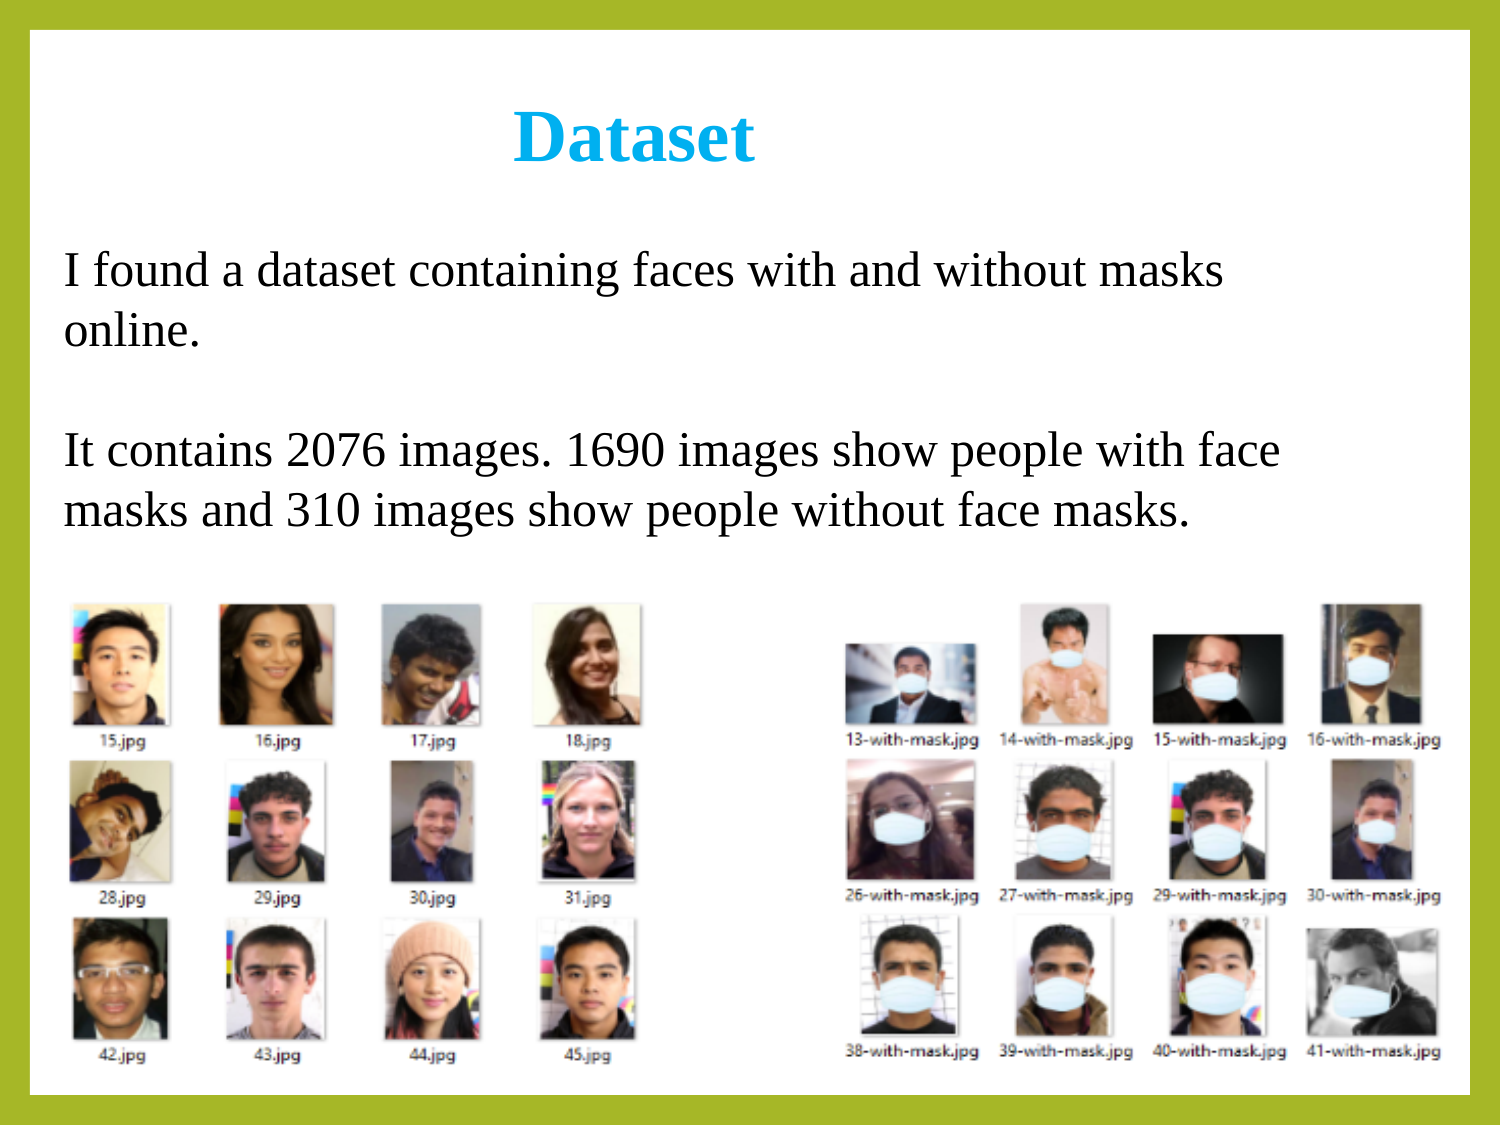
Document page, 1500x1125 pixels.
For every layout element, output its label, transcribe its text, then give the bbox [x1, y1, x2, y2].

picture [62, 599, 1459, 1072]
text_box Dataset I found a dataset containing faces with and without masks online. It contains 2076 images. 1690 images show people with face masks and 310 images show people without face masks. [48, 79, 1379, 545]
